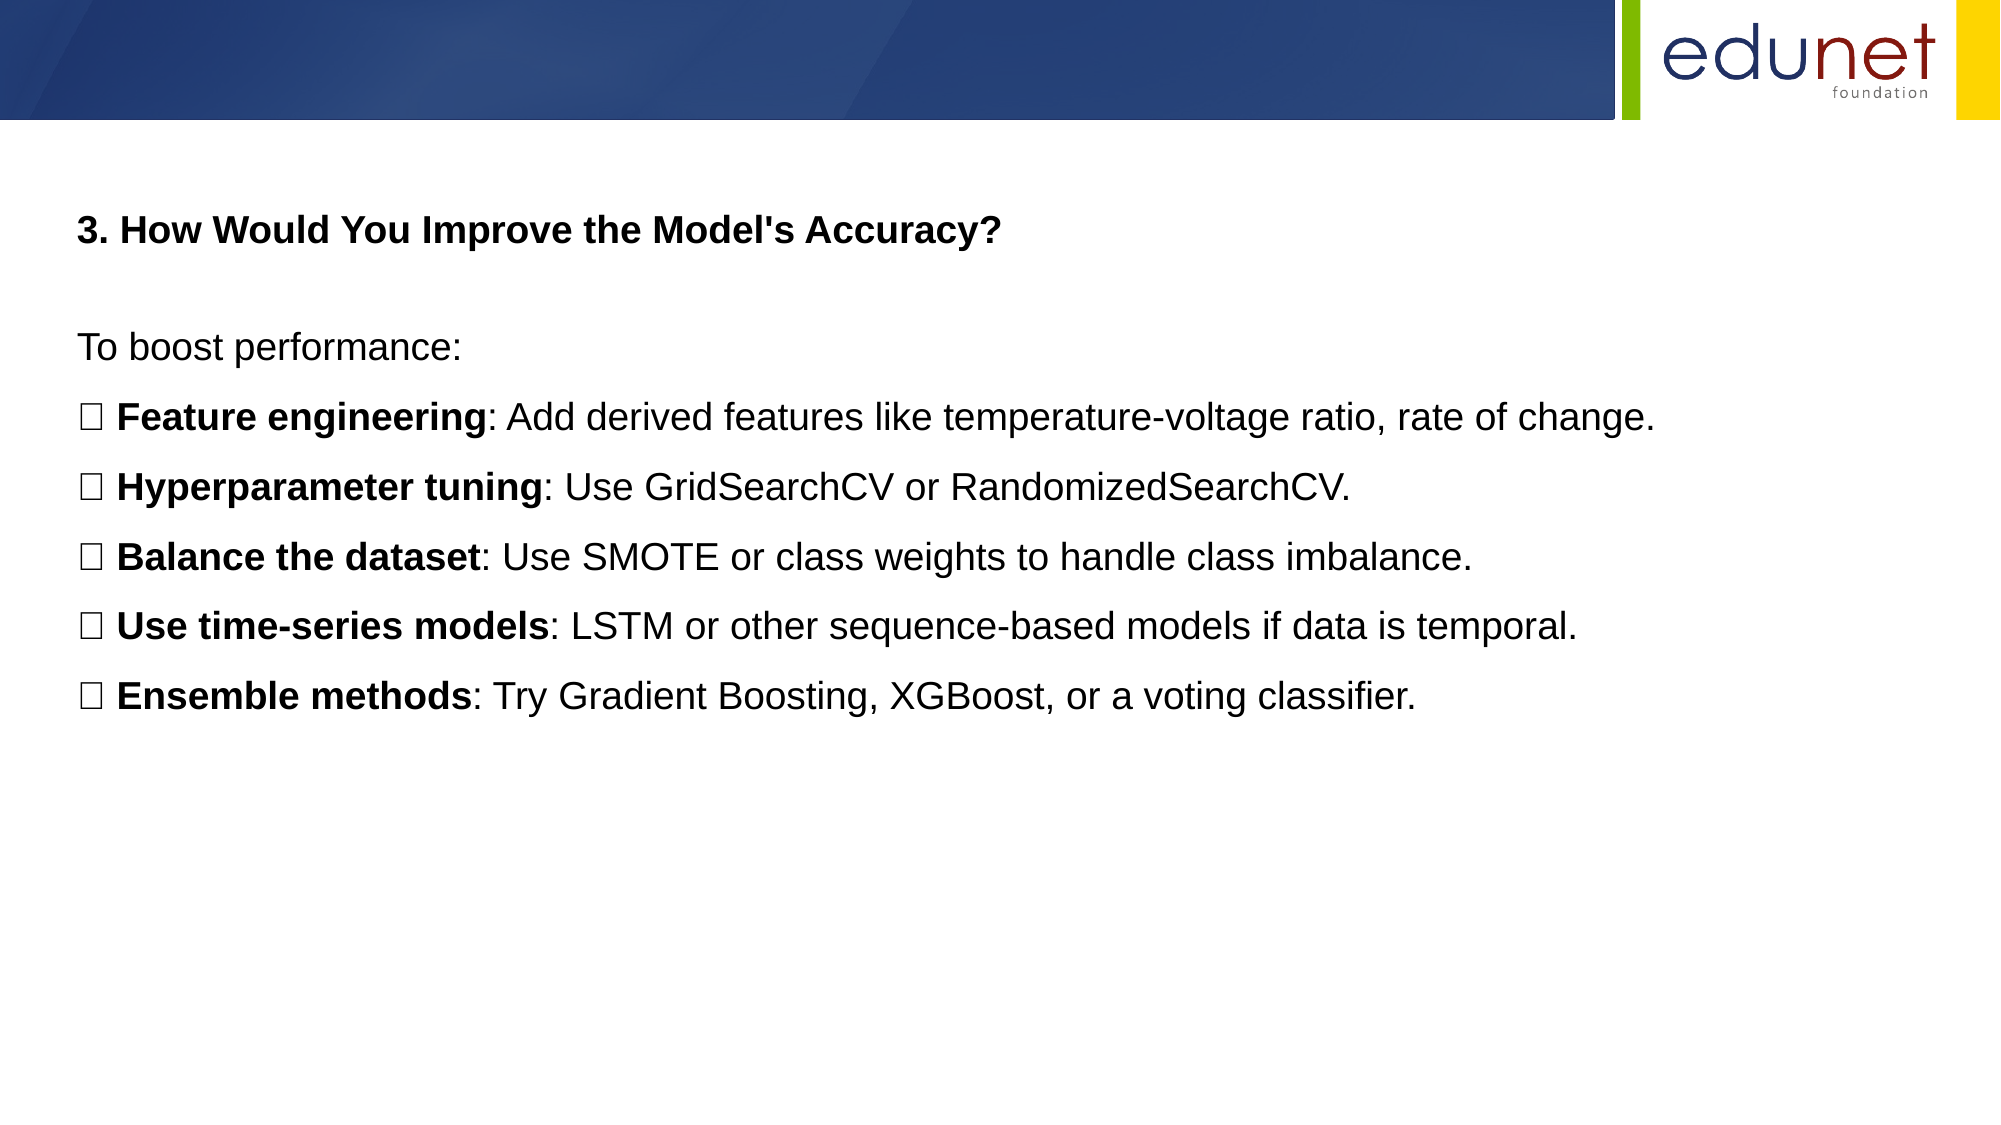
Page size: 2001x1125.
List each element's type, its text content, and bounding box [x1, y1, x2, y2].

text_box 3. How Would You Improve the Model's Accuracy? To boost performance: ✅ Feature engineering: Add derived features like temperature-voltage ratio, rate of change. ✅ Hyperparameter tuning: Use GridSearchCV or RandomizedSearchCV. ✅ Balance the dataset: Use SMOTE or class weights to handle class imbalance. ✅ Use time-series models: LSTM or other sequence-based models if data is temporal. ✅ Ensemble methods: Try Gradient Boosting, XGBoost, or a voting classifier. [62, 197, 1671, 795]
picture [1652, 12, 1948, 108]
